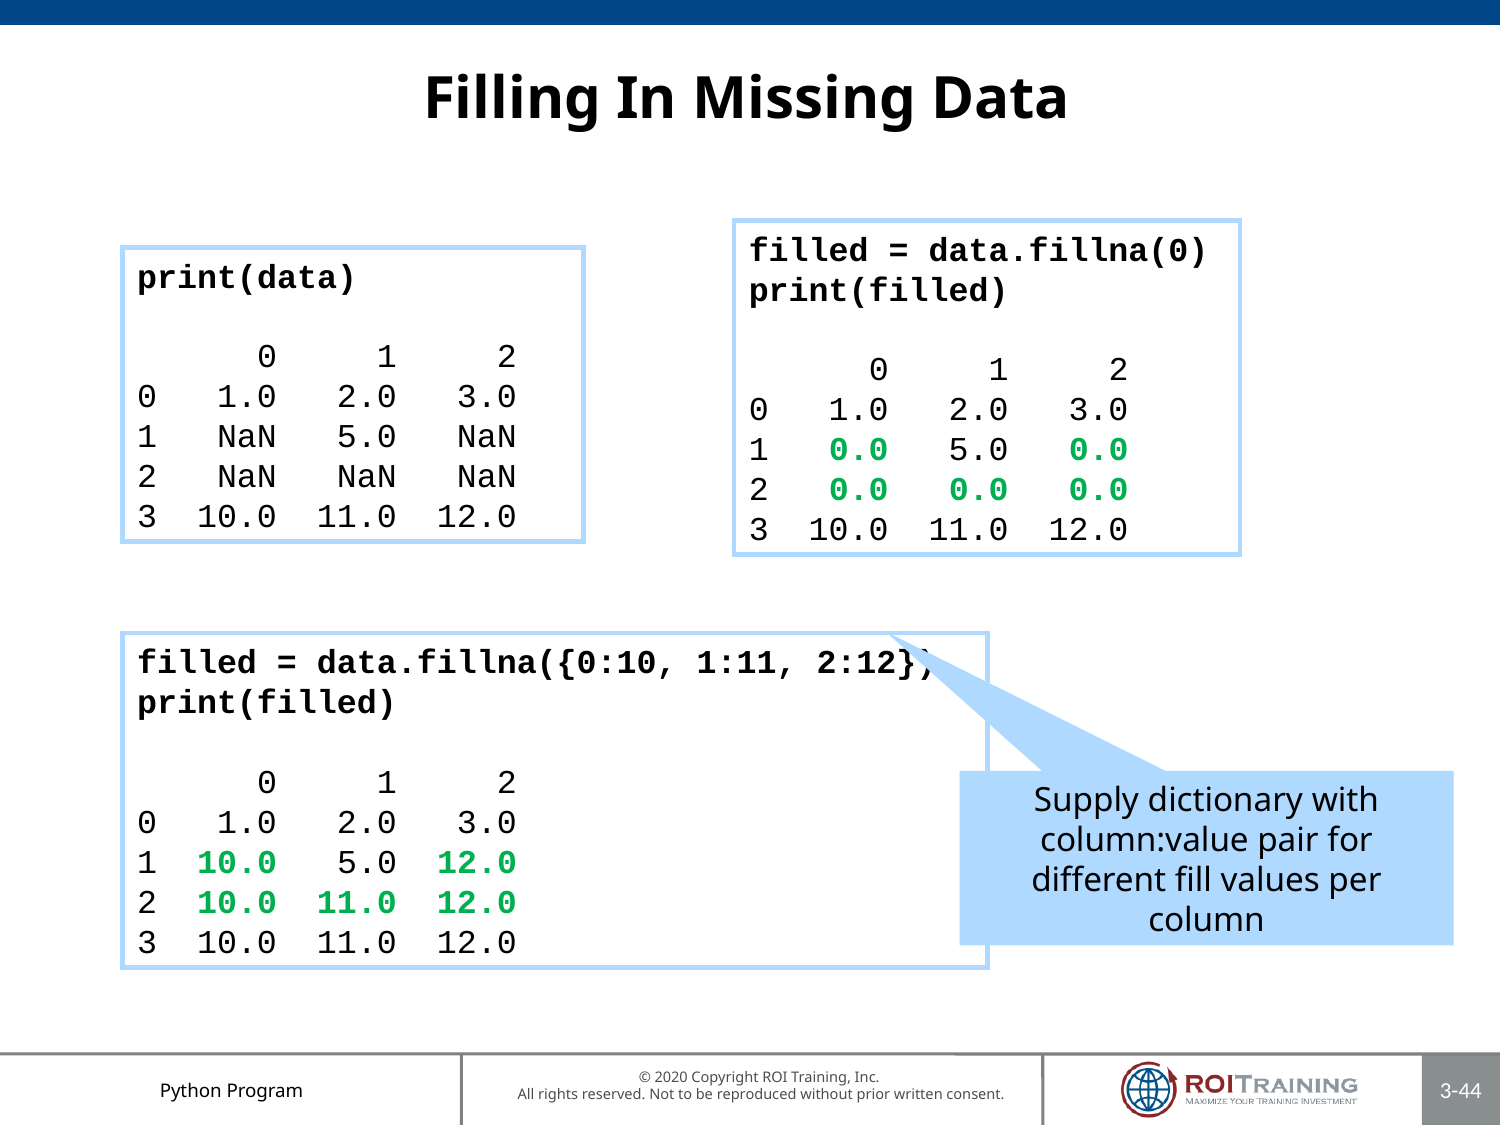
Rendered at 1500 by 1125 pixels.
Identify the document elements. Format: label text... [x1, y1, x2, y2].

title Filling In Missing Data [172, 43, 1322, 147]
text_box filled = data.fillna({0:10, 1:11, 2:12}) print(filled) 0 1 2 0 1.0 2.0 3.0 1 10.0 5.0 12.0 2 10.0 11.0 12.0 3 10.0 11.0 12.0 [122, 633, 988, 968]
text_box print(data) 0 1 2 0 1.0 2.0 3.0 1 NaN 5.0 NaN 2 NaN NaN NaN 3 10.0 11.0 12.0 [122, 247, 584, 542]
text_box filled = data.fillna(0) print(filled) 0 1 2 0 1.0 2.0 3.0 1 0.0 5.0 0.0 2 0.0 0.0 0.0 3 10.0 11.0 12.0 [733, 220, 1240, 555]
picture [1113, 1060, 1362, 1118]
text_box Supply dictionary with column:value pair for different fill values per column [885, 631, 1454, 946]
